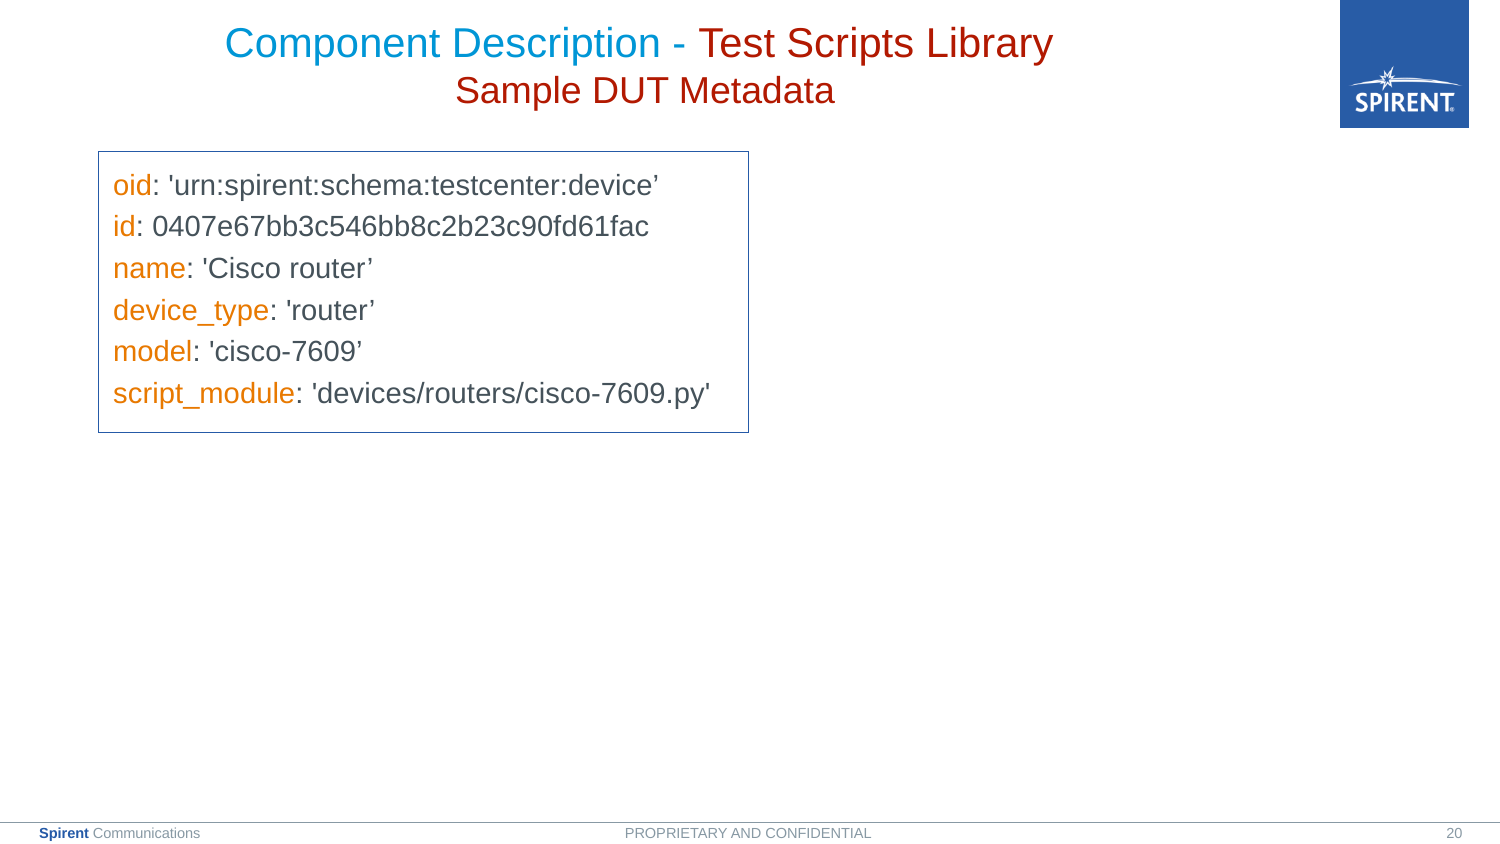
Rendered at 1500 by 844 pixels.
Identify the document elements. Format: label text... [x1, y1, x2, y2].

picture [1340, 0, 1469, 128]
title Component Description - Test Scripts Library Sample DUT Metadata [0, 15, 1328, 112]
list oid: 'urn:spirent:schema:testcenter:device’ id: 0407e67bb3c546bb8c2b23c90fd61fac name: 'Cisco router’ device_type: 'router’ model: 'cisco-7609’ script_module: 'devices/routers/cisco-7609.py' [98, 151, 749, 433]
